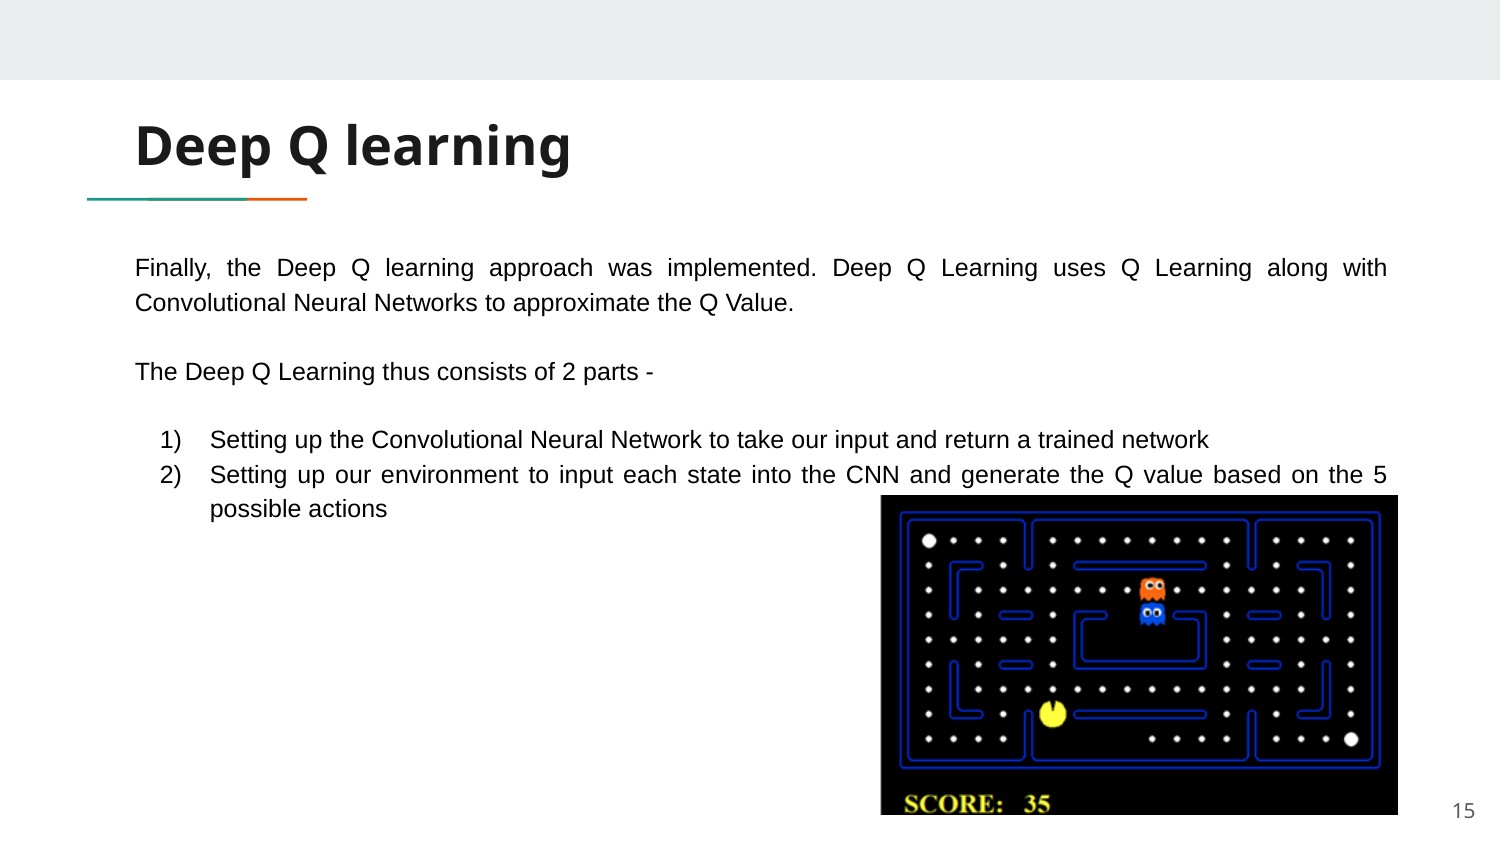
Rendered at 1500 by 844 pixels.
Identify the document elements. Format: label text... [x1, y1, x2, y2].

slide_number 15 [1400, 779, 1491, 844]
picture [880, 495, 1398, 816]
list Finally, the Deep Q learning approach was implemented. Deep Q Learning uses Q Learning along with Convolutional Neural Networks to approximate the Q Value. The Deep Q Learning thus consists of 2 parts - Setting up the Convolutional Neural Network to take our input and return a trained network Setting up our environment to input each state into the CNN and generate the Q value based on the 5 possible actions [119, 232, 1406, 674]
title Deep Q learning [119, 95, 662, 232]
